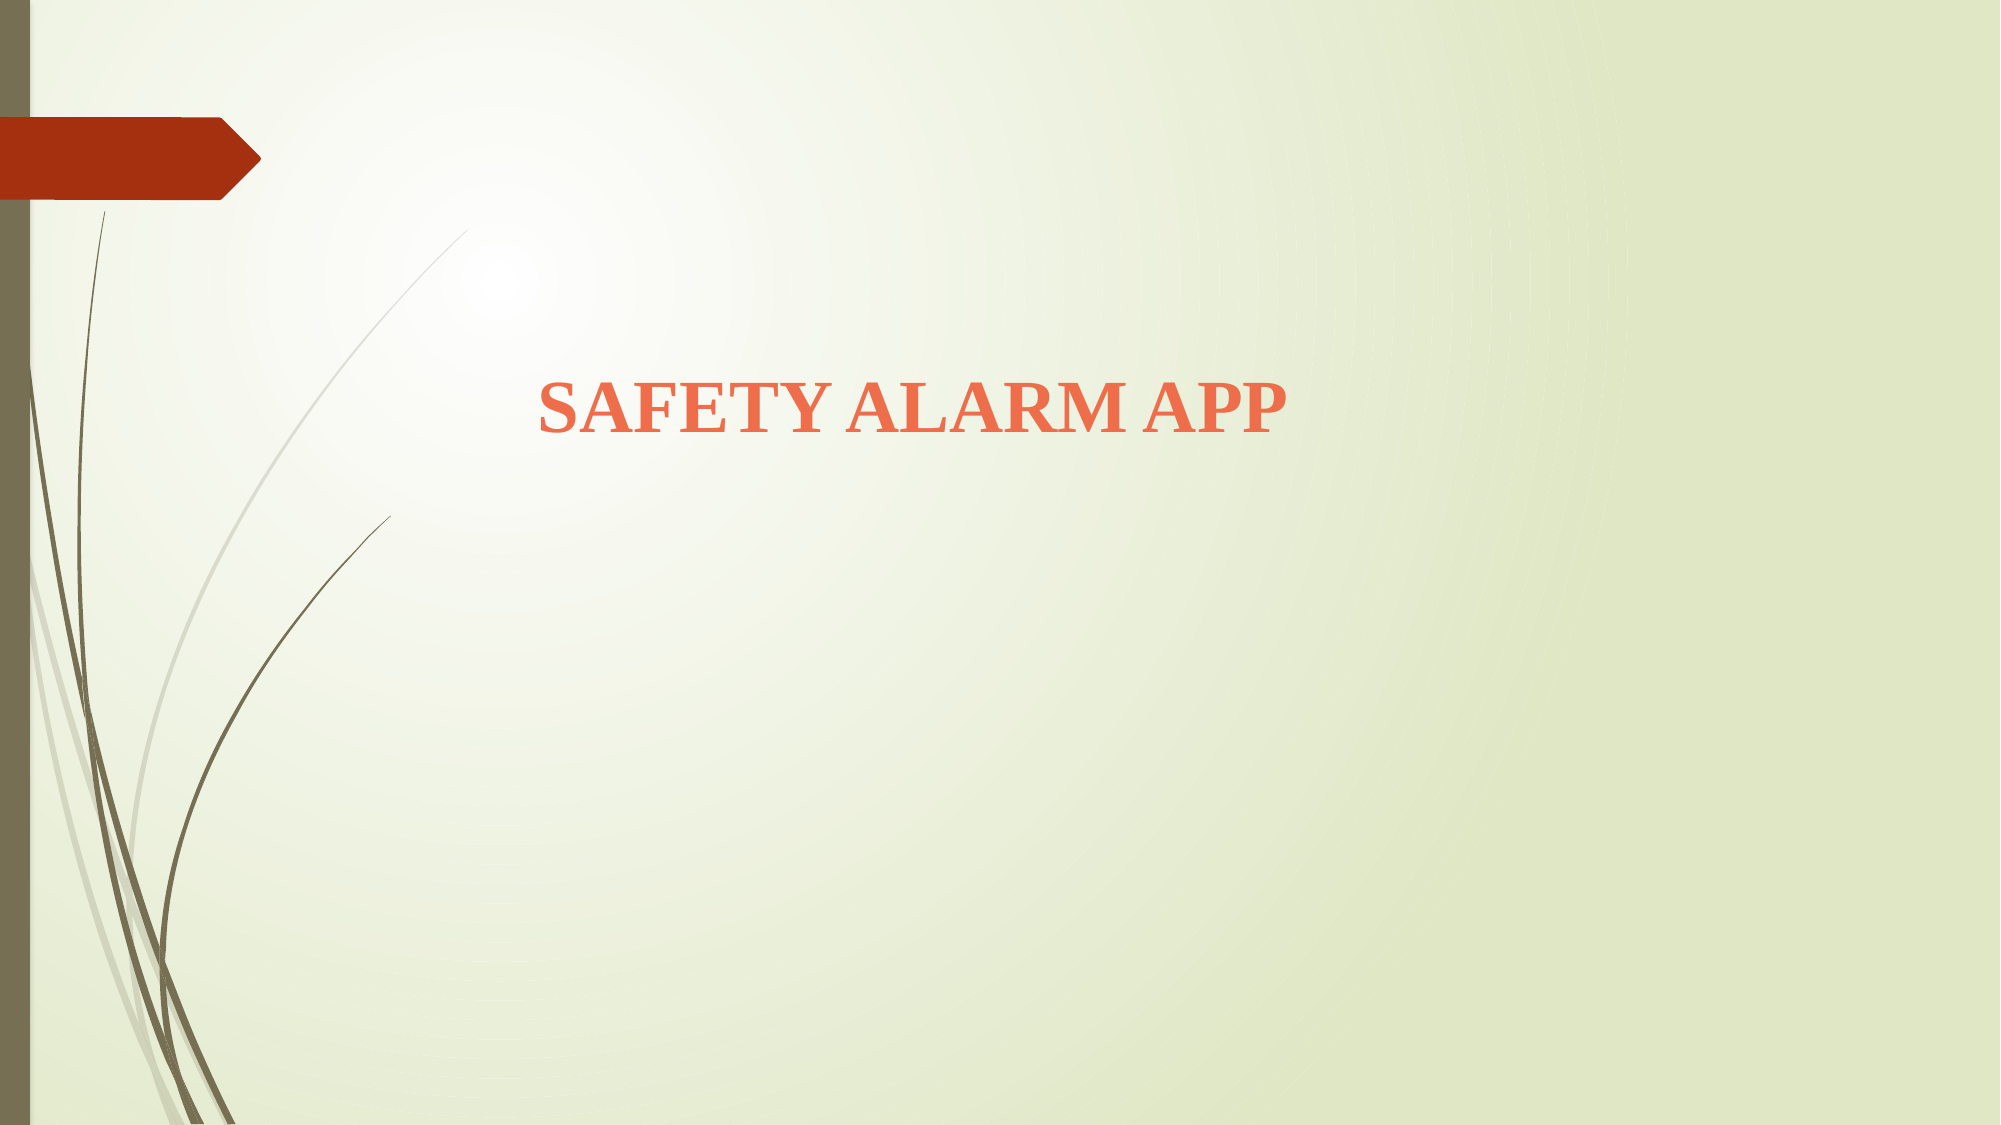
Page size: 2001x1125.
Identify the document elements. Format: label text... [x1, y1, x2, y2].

title SAFETY ALARM APP [537, 357, 2000, 752]
